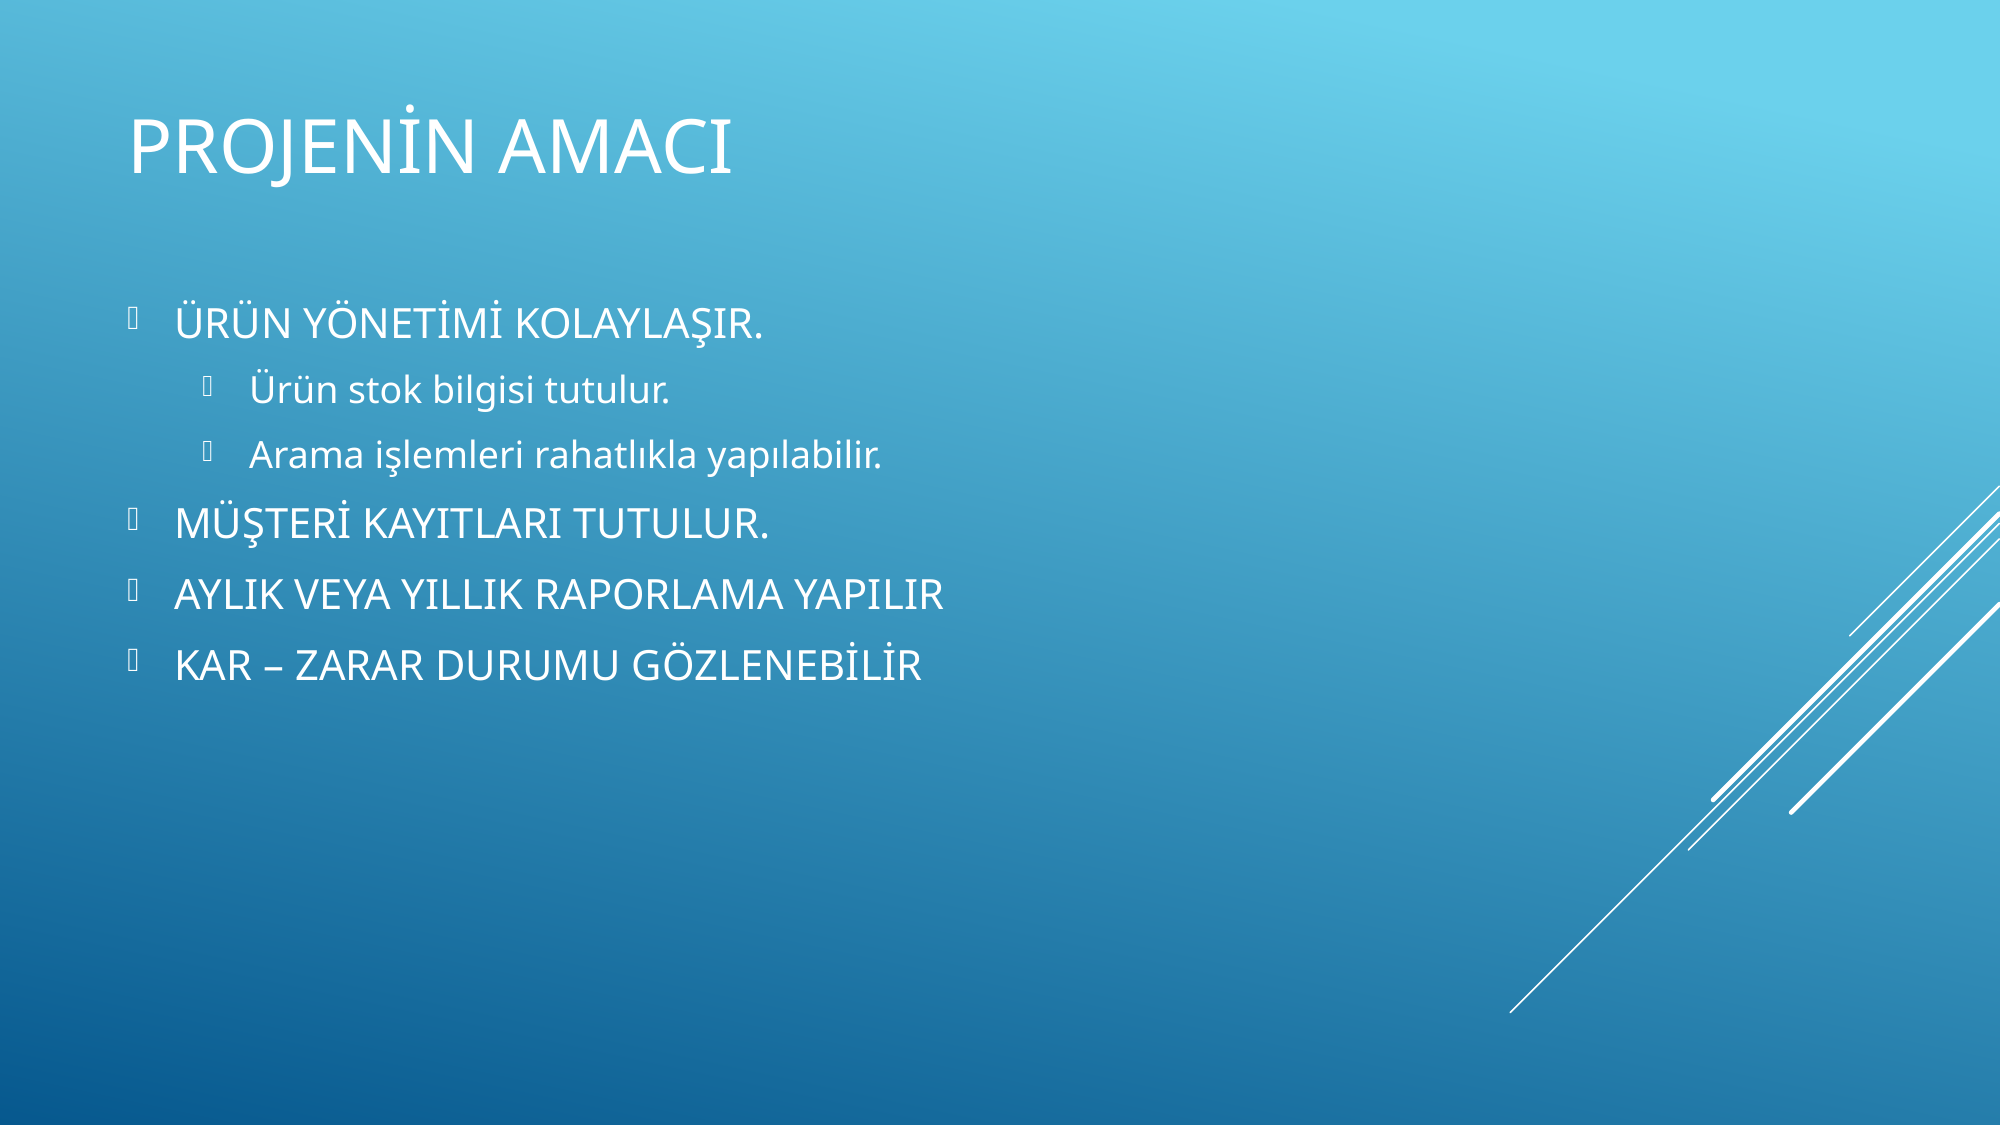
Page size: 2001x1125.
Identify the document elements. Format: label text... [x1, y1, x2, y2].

list ÜRÜN YÖNETİMİ KOLAYLAŞIR. Ürün stok bilgisi tutulur. Arama işlemleri rahatlıkla yapılabilir. MÜŞTERİ KAYITLARI TUTULUR. AYLIK VEYA YILLIK RAPORLAMA YAPILIR KAR – ZARAR DURUMU GÖZLENEBİLİR [112, 267, 1513, 861]
title PROJENİN AMACI [112, 19, 1513, 267]
